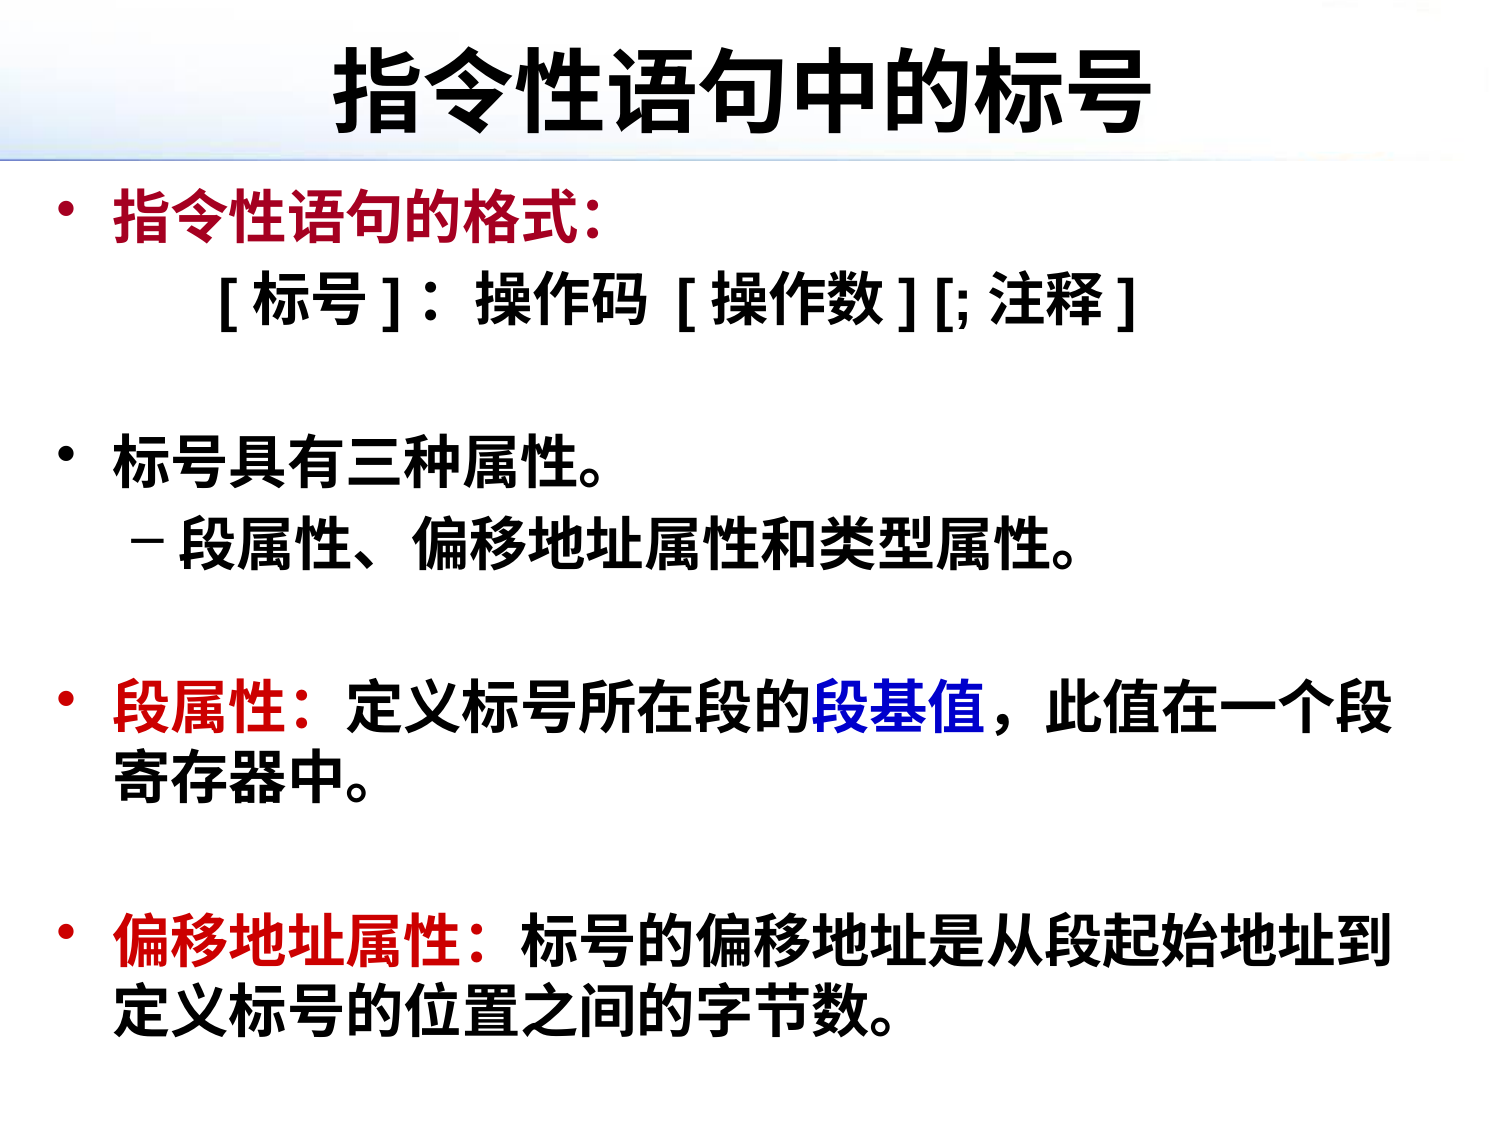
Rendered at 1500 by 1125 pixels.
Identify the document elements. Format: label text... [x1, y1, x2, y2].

title 指令性语句中的标号 [29, 31, 1459, 147]
list 指令性语句的格式： [标号]：操作码 [操作数] [;注释] 标号具有三种属性。 段属性、偏移地址属性和类型属性。 段属性：定义标号所在段的段基值，此值在一个段寄存器中。 偏移地址属性：标号的偏移地址是从段起始地址到定义标号的位置之间的字节数。 [41, 172, 1459, 1083]
picture [0, 0, 1500, 161]
